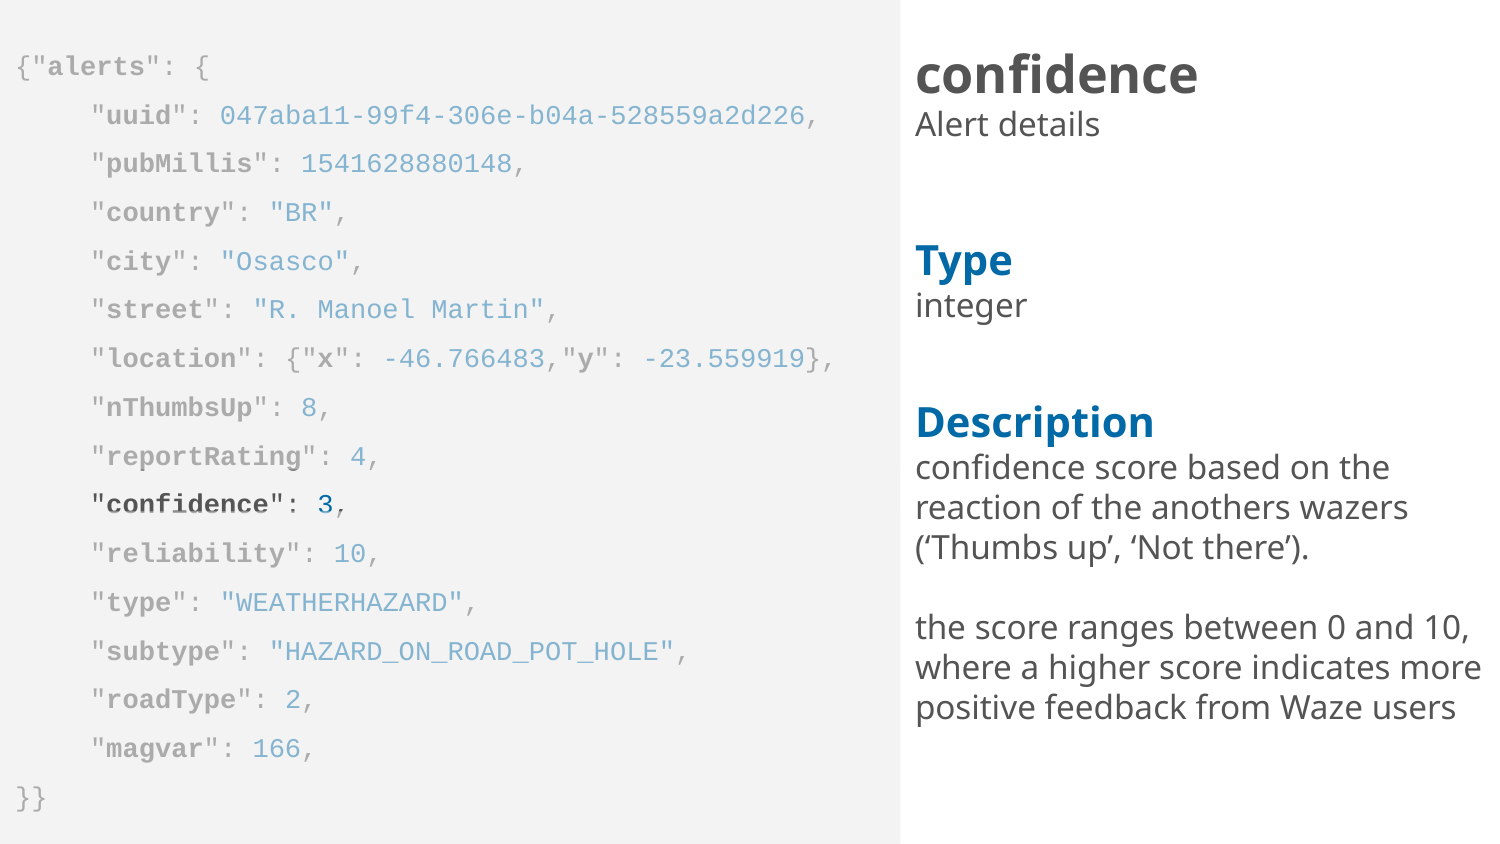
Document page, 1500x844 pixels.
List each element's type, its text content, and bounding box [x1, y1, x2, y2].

text_box [0, 0, 901, 470]
text_box confidence​ score based on the reaction of the anothers wazers (‘Thumbs up’, ‘Not there’). the score ranges between 0 and 10, where a higher score indicates more positive feedback from Waze users [900, 431, 1500, 786]
text_box Description [901, 380, 1191, 431]
text_box Type [901, 218, 1191, 268]
text_box integer [901, 268, 1440, 400]
text_box [0, 511, 901, 844]
text_box {"alerts": { "uuid": 047aba11-99f4-306e-b04a-528559a2d226, "pubMillis": 1541628880148, "country": "BR", "city": "Osasco", "street": "R. Manoel Martin", "location": {"x": -46.766483,"y": -23.559919}, "nThumbsUp": 8, "reportRating": 4, "confidence": 3, "reliability": 10, "type": "WEATHERHAZARD", "subtype": "HAZARD_ON_ROAD_POT_HOLE", "roadType": 2, "magvar": 166, }} [0, 470, 900, 511]
text_box confidence Alert details [901, 23, 1500, 162]
